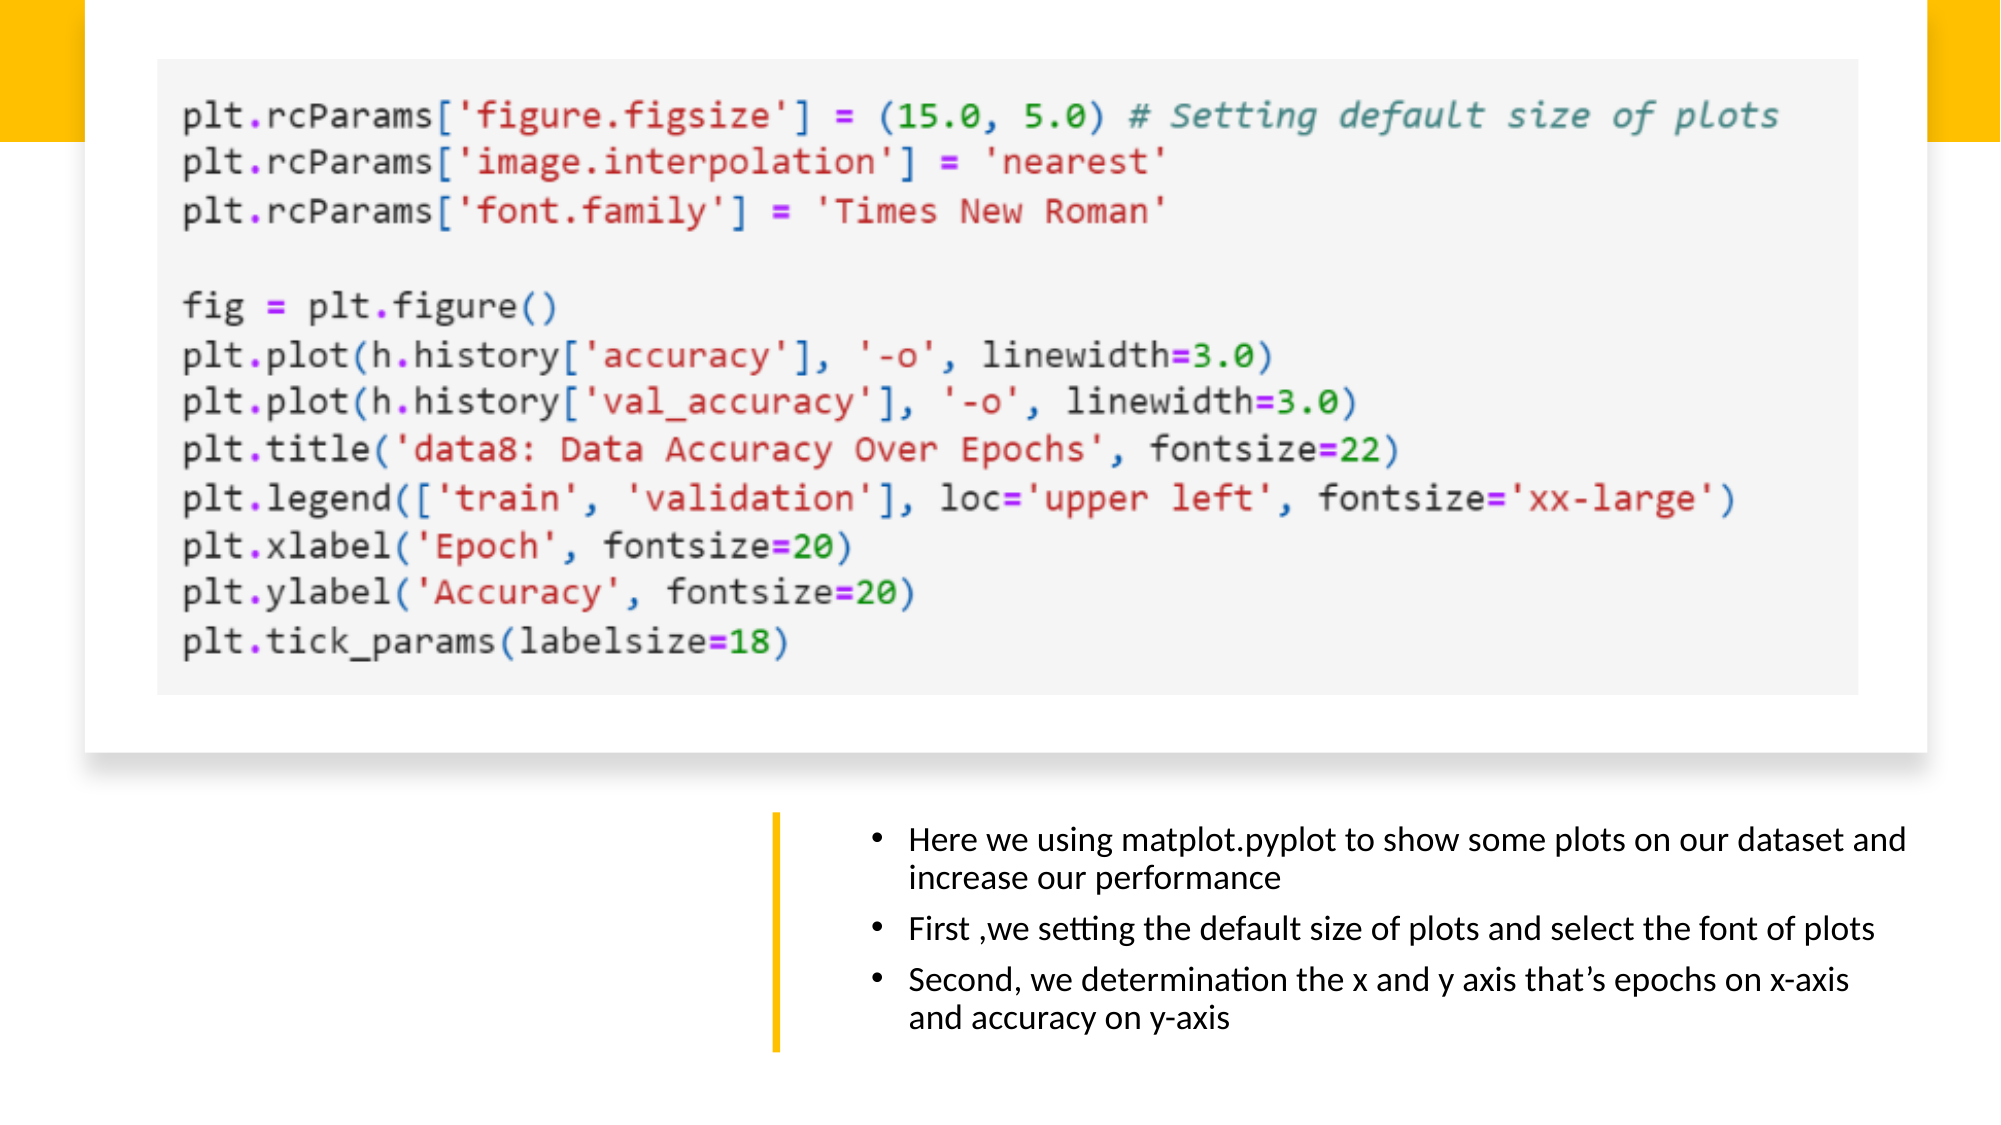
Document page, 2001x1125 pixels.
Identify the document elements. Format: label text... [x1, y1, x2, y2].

text_box [772, 811, 781, 1053]
text_box Here we using matplot.pyplot to show some plots on our dataset and increase our performance First ,we setting the default size of plots and select the font of plots Second, we determination the x and y axis that’s epochs on x-axis and accuracy on y-axis [846, 801, 1928, 1057]
text_box [0, 143, 2000, 1125]
text_box [0, 0, 84, 143]
text_box [84, 0, 1928, 754]
text_box [1928, 0, 2000, 143]
picture [157, 59, 1859, 695]
